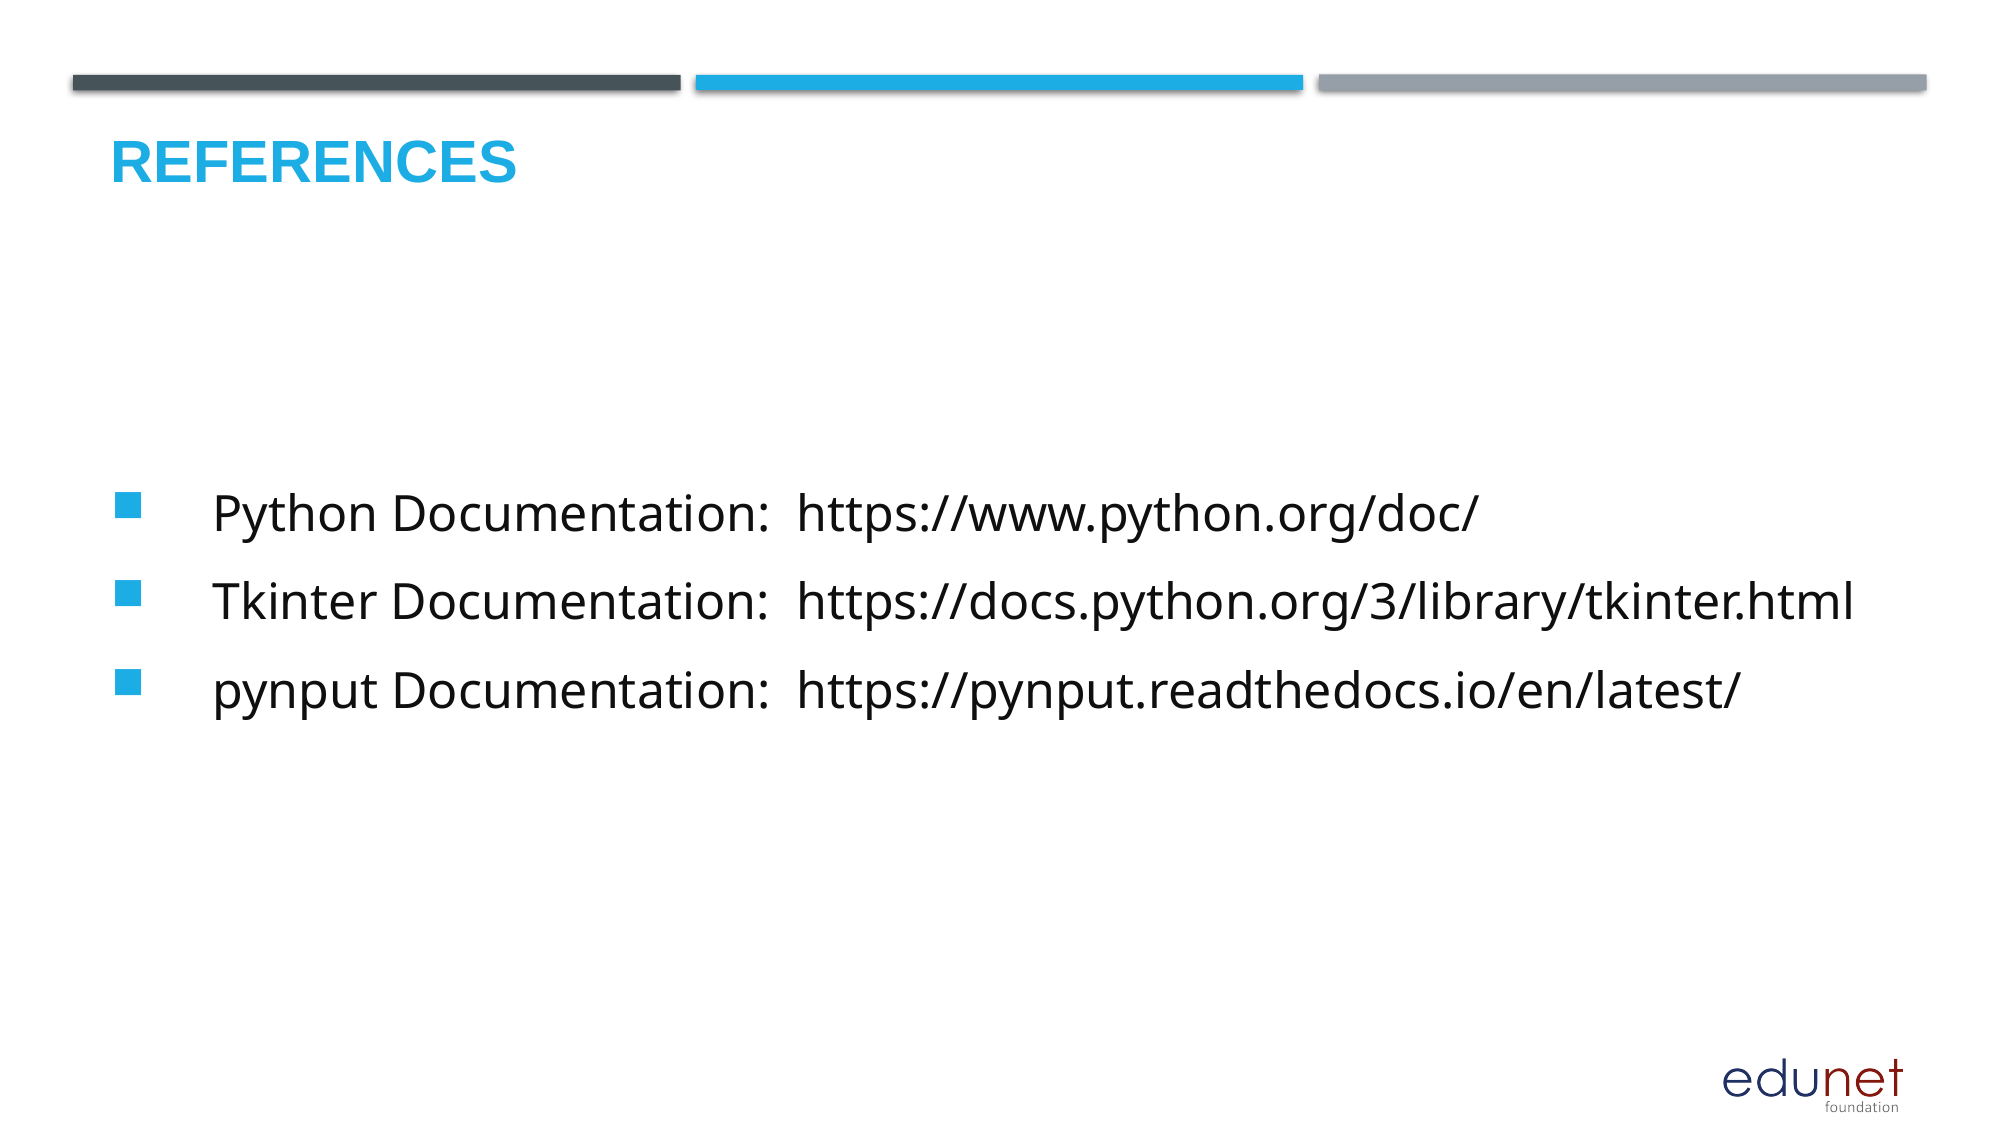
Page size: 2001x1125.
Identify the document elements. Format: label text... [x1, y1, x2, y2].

title References [95, 115, 1905, 202]
picture [1719, 1056, 1905, 1116]
list Python Documentation: https://www.python.org/doc/ Tkinter Documentation: https://docs.python.org/3/library/tkinter.html pynput Documentation: https://pynput.readthedocs.io/en/latest/ [95, 213, 1905, 981]
